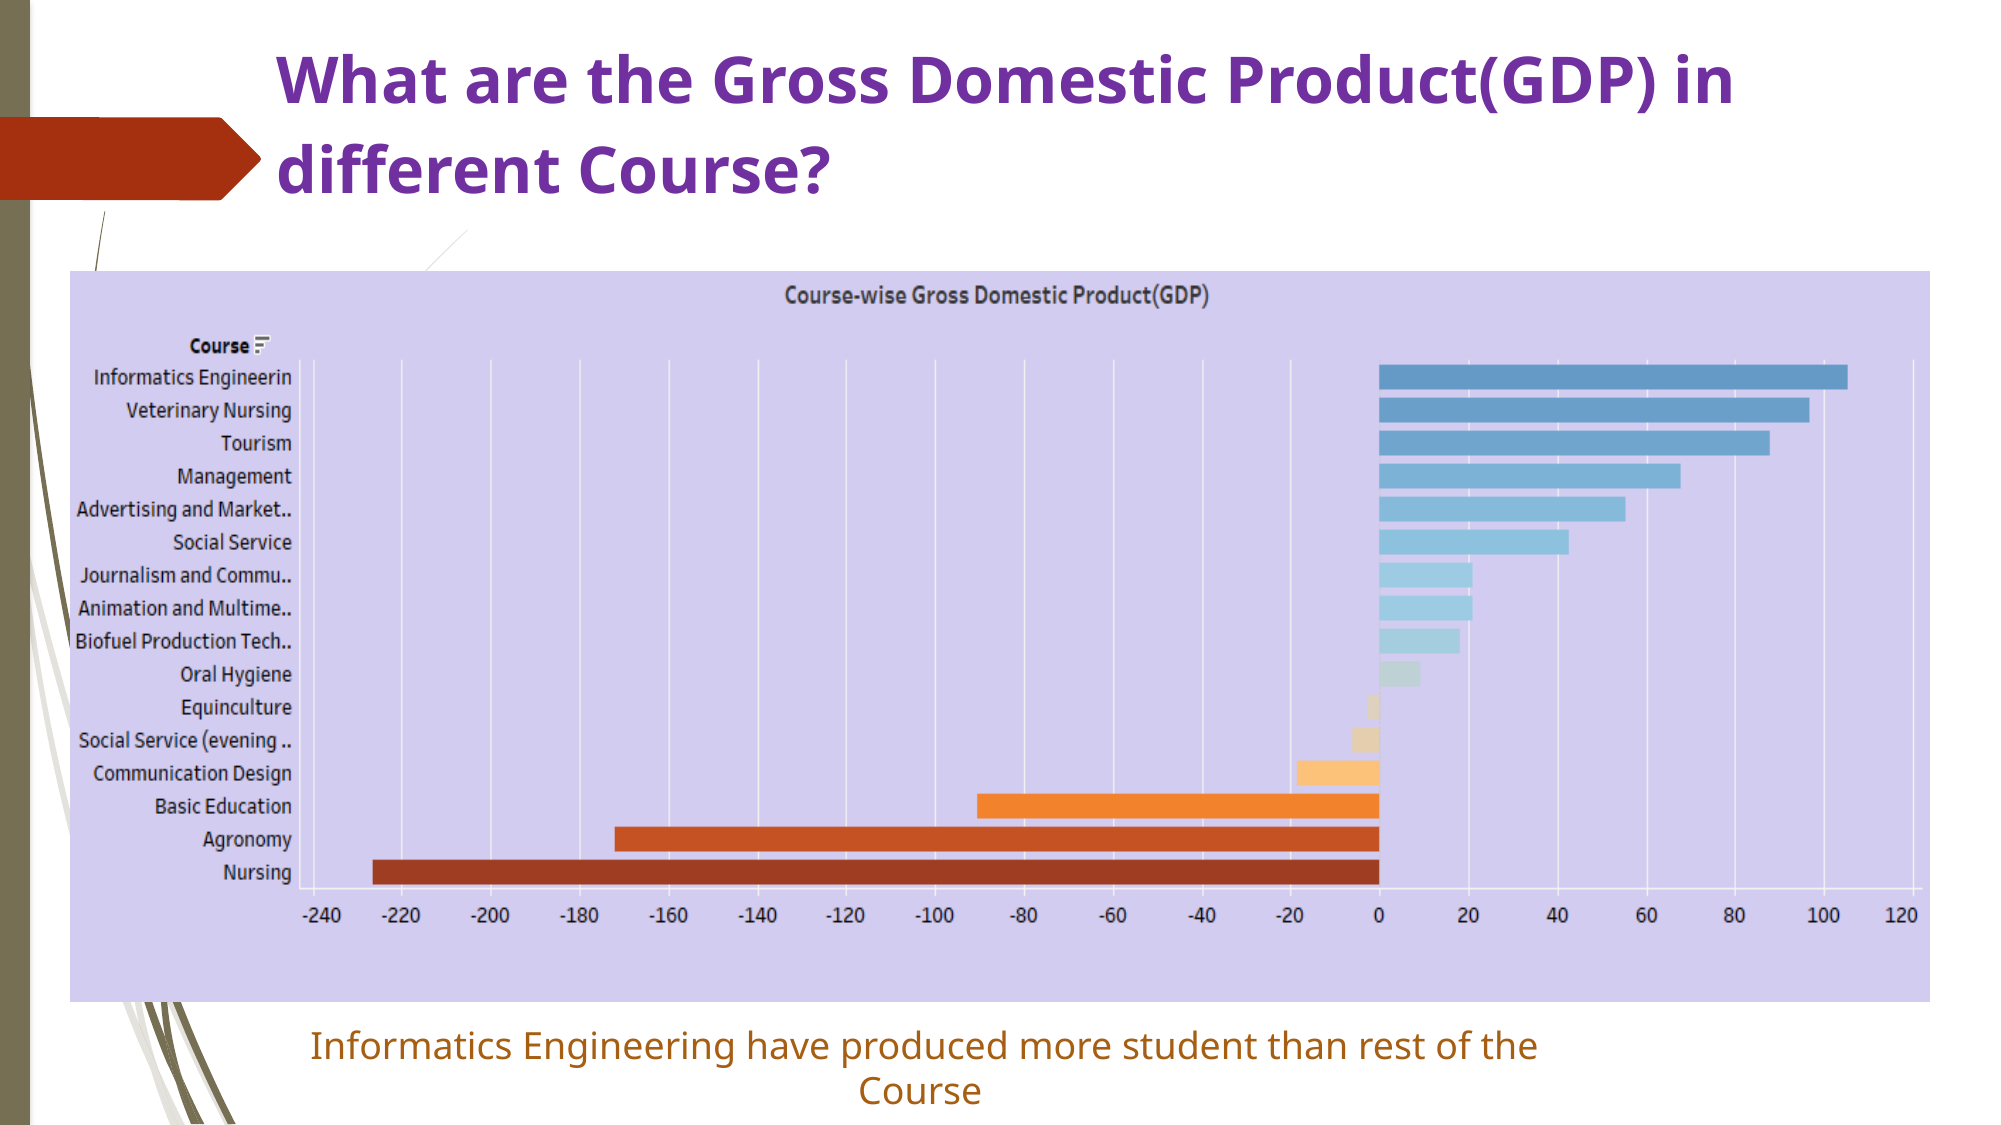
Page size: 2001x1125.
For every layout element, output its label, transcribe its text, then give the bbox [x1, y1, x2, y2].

text_box Informatics Engineering have produced more student than rest of the Course [286, 1014, 1564, 1120]
title What are the Gross Domestic Product(GDP) in different Course?? [261, 28, 1962, 219]
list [70, 271, 1930, 1002]
